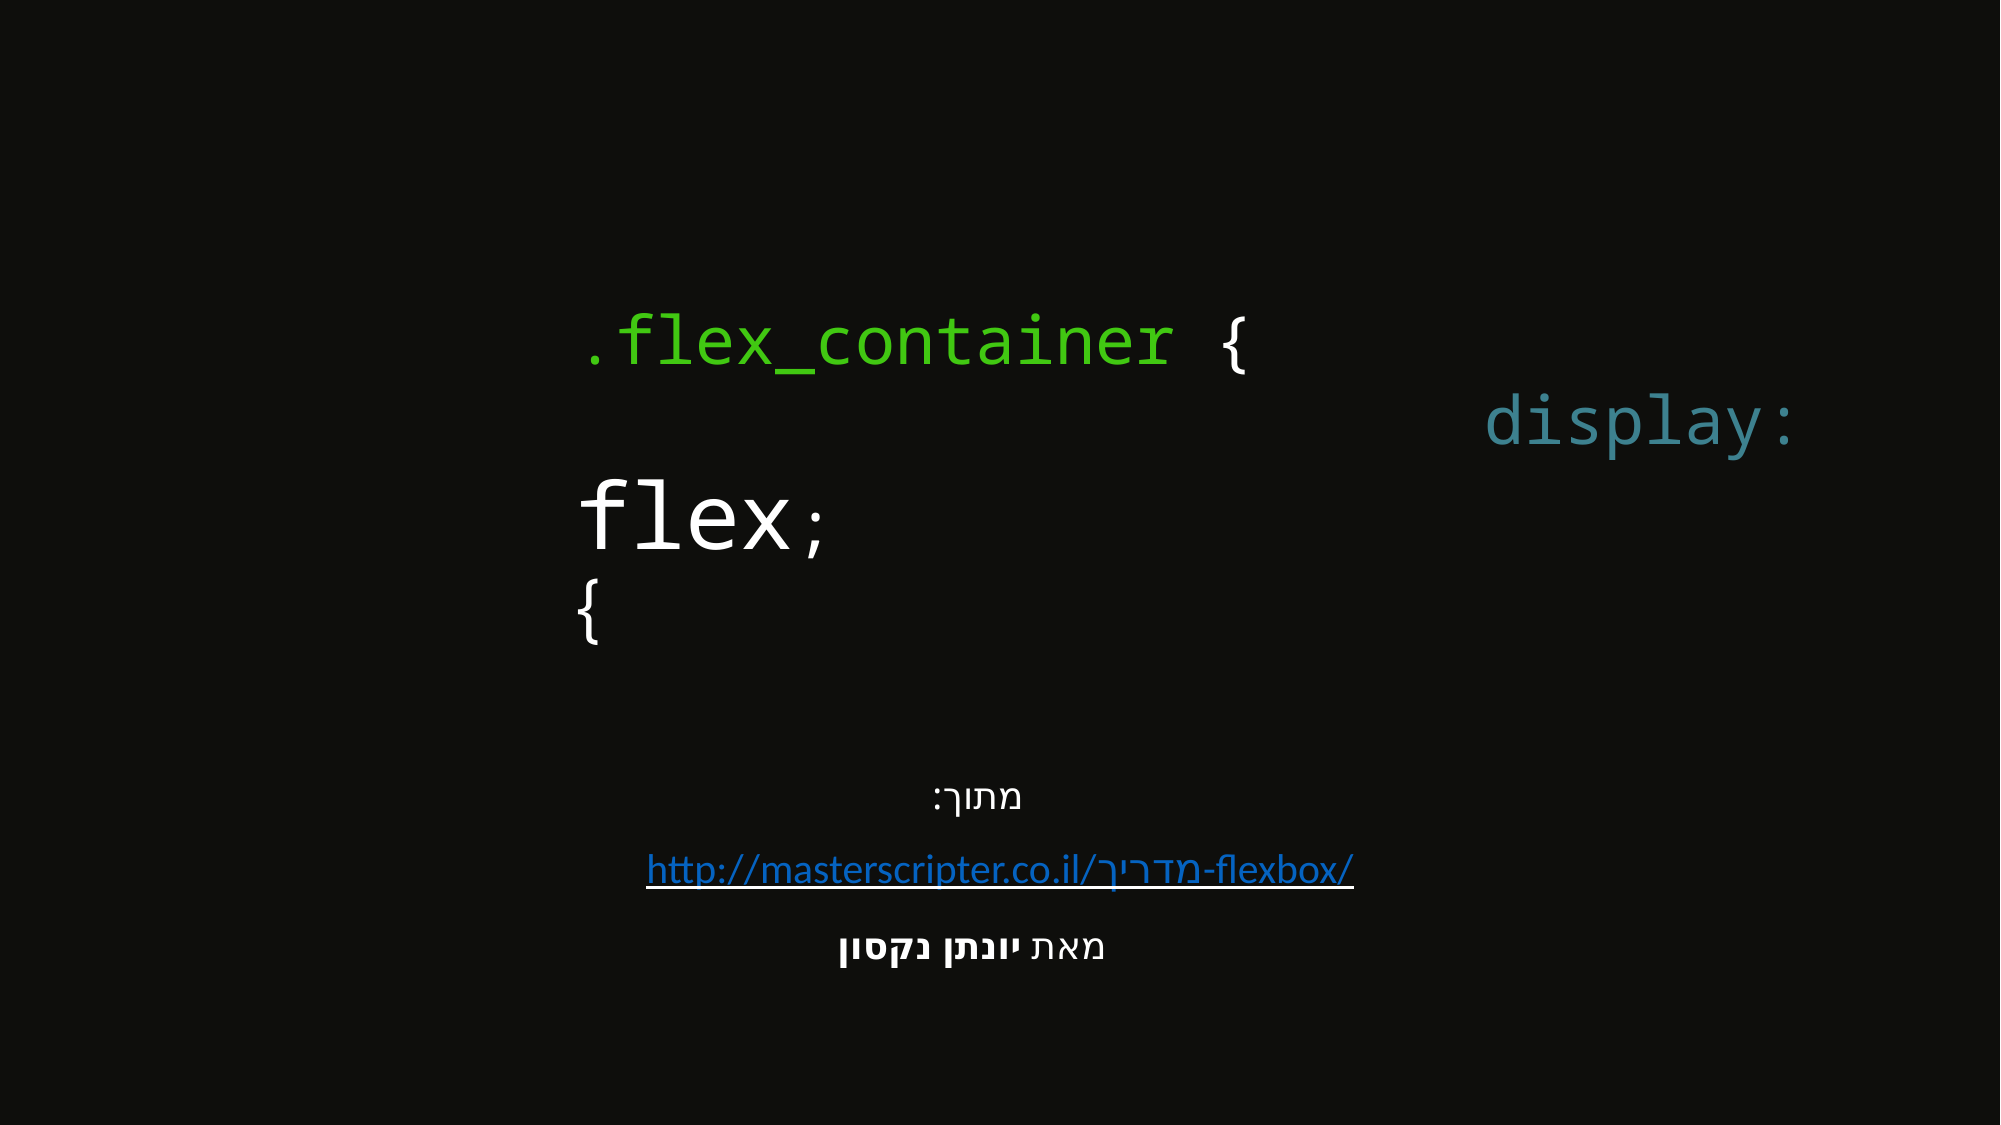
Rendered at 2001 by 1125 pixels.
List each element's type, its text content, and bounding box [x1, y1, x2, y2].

text_box .flex_container { display: flex; } [560, 260, 2000, 656]
text_box מתוך: [925, 765, 1039, 825]
text_box http://masterscripter.co.il/מדריך-flexbox/ [0, 834, 2000, 901]
text_box מאת יונתן נקסון [843, 915, 1122, 975]
